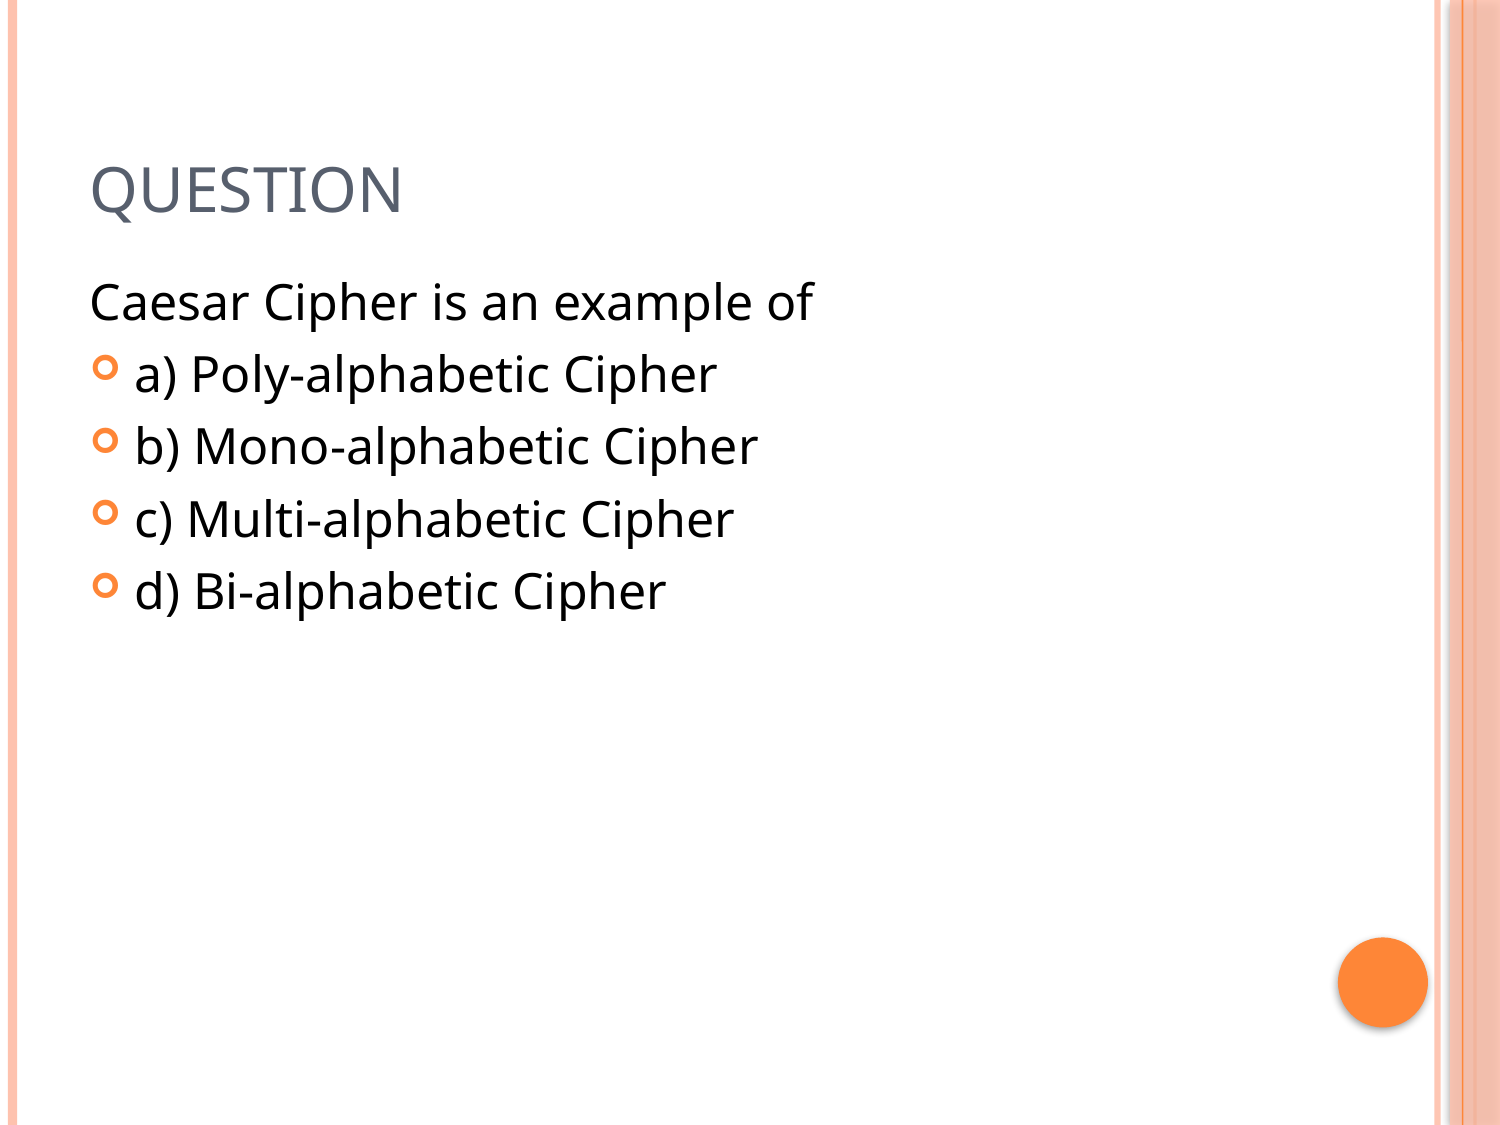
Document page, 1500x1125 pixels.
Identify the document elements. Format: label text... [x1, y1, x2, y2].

list Caesar Cipher is an example of a) Poly-alphabetic Cipher b) Mono-alphabetic Cipher c) Multi-alphabetic Cipher d) Bi-alphabetic Cipher [75, 262, 1300, 1062]
title Question [75, 45, 1300, 233]
